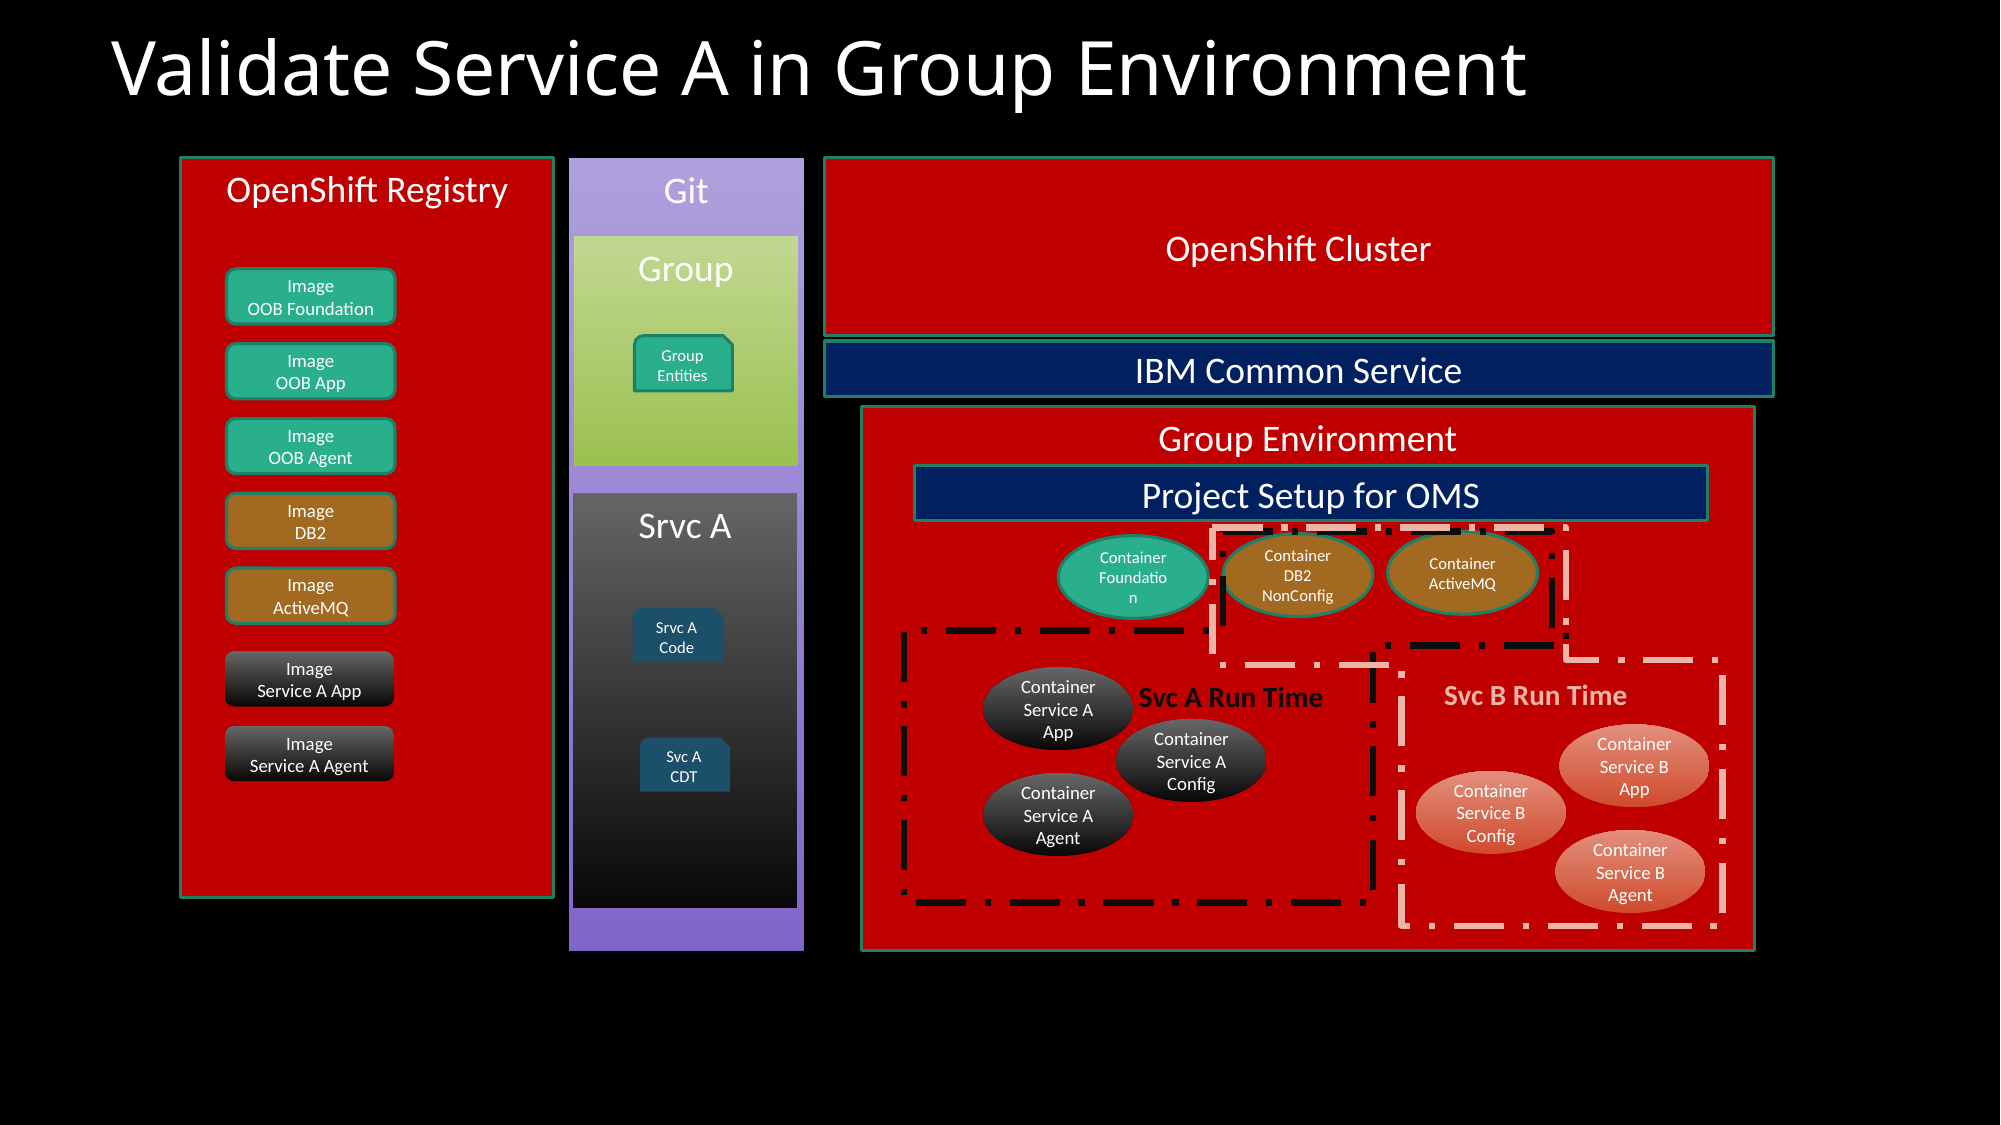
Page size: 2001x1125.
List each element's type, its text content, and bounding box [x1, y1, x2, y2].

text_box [903, 531, 1207, 903]
text_box Image OOB App [224, 342, 397, 401]
text_box OpenShift Registry [179, 156, 555, 899]
text_box IBM Common Service [823, 339, 1775, 398]
text_box Image OOB Agent [224, 416, 397, 476]
text_box Git [569, 158, 804, 951]
text_box Image DB2 [224, 491, 397, 551]
text_box Srvc A Code [632, 608, 723, 663]
text_box Image ActiveMQ [224, 566, 397, 625]
text_box Image Service A App [225, 651, 394, 707]
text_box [1212, 527, 1723, 927]
text_box Group Environment [860, 405, 1756, 952]
text_box Svc A CDT [639, 737, 730, 792]
text_box Image Service A Agent [225, 726, 394, 782]
text_box Group [573, 236, 798, 466]
title Validate Service A in Group Environment [96, 31, 1822, 111]
text_box Srvc A [573, 493, 797, 908]
text_box OpenShift Cluster [823, 156, 1775, 337]
text_box Image OOB Foundation [224, 267, 397, 326]
text_box Project Setup for OMS [913, 464, 1709, 522]
text_box Group Entities [632, 334, 734, 393]
